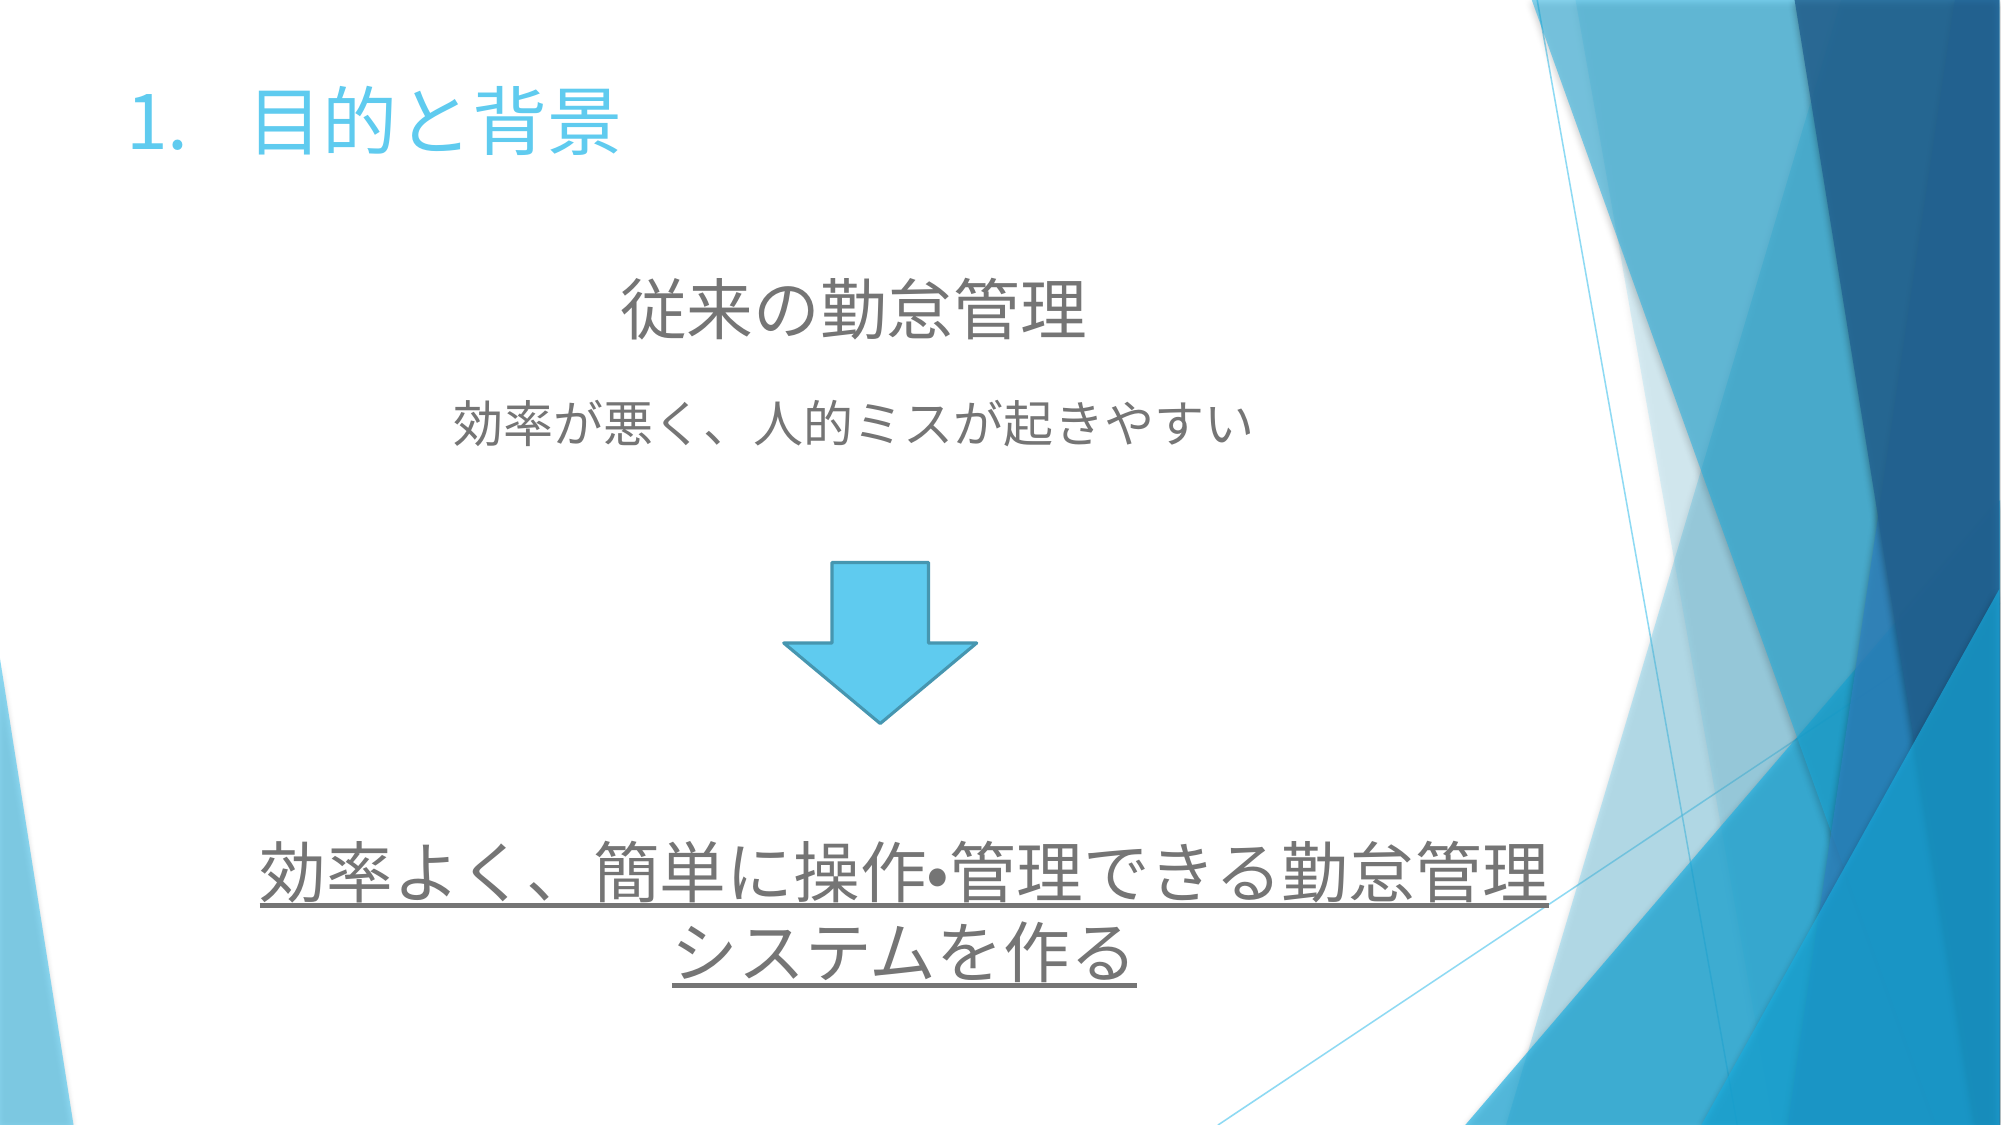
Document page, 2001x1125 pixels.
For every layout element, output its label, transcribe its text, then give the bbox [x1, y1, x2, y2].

text_box [782, 560, 979, 725]
title 目的と背景 [111, 66, 1522, 208]
text_box 効率よく、簡単に操作・管理できる勤怠管理システムを作る [220, 823, 1589, 999]
text_box 従来の勤怠管理 効率が悪く、人的ミスが起きやすい [406, 260, 1301, 460]
